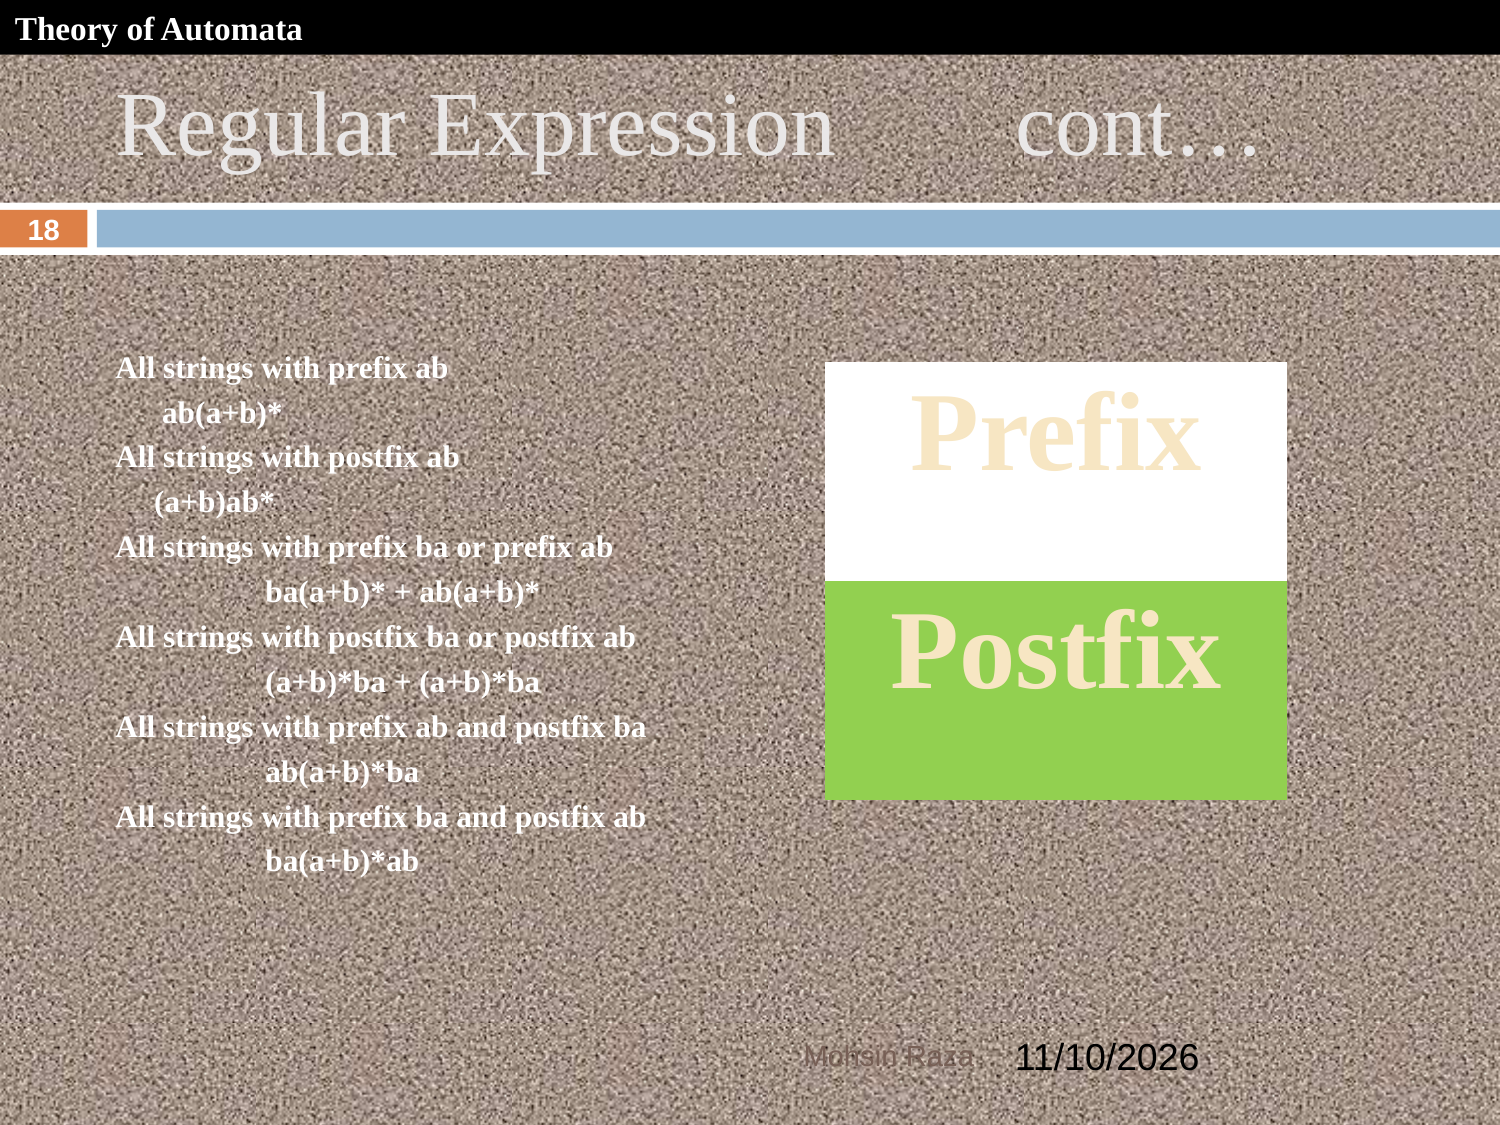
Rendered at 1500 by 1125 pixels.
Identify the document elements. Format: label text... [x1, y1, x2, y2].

table_header Prefix [825, 362, 1287, 581]
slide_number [999, 1024, 1438, 1086]
title Regular Expression cont… [100, 55, 1439, 201]
slide_number 18 [0, 208, 88, 249]
text_box Theory of Automata [0, 0, 1500, 55]
picture [0, 255, 1500, 1125]
footer Mohsin Raza [99, 1024, 990, 1086]
table_cell Postfix [825, 581, 1287, 800]
list All strings with prefix ab ab(a+b)* All strings with postfix ab (a+b)ab* All strings with prefix ba or prefix ab ba(a+b)* + ab(a+b)* All strings with postfix ba or postfix ab (a+b)*ba + (a+b)*ba All strings with prefix ab and postfix ba ab(a+b)*ba All strings with prefix ba and postfix ab ba(a+b)*ab [100, 262, 1439, 1001]
picture [0, 55, 1500, 202]
